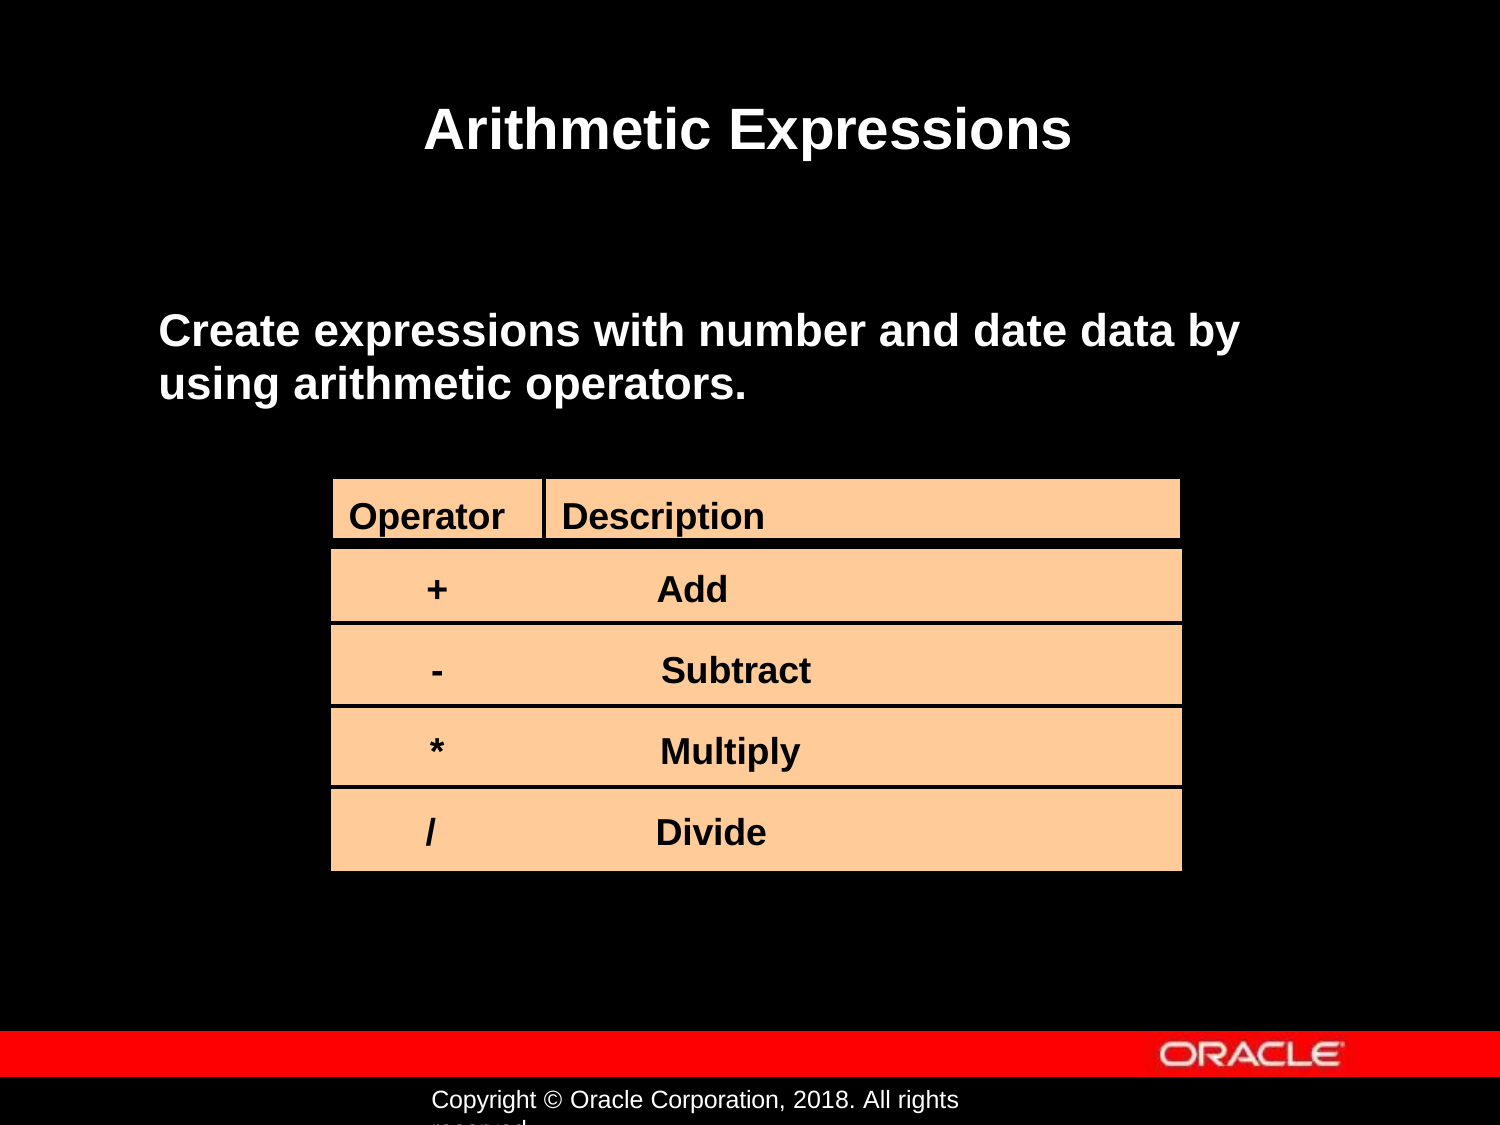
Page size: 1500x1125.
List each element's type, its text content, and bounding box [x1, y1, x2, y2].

picture [0, 1031, 1500, 1078]
title Arithmetic Expressions [149, 39, 1341, 279]
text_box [329, 474, 541, 879]
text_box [542, 474, 1185, 879]
text_box Create expressions with number and date data by using arithmetic operators. [156, 299, 1245, 409]
footer Copyright © Oracle Corporation, 2018. All rights reserved. [429, 1086, 1067, 1125]
